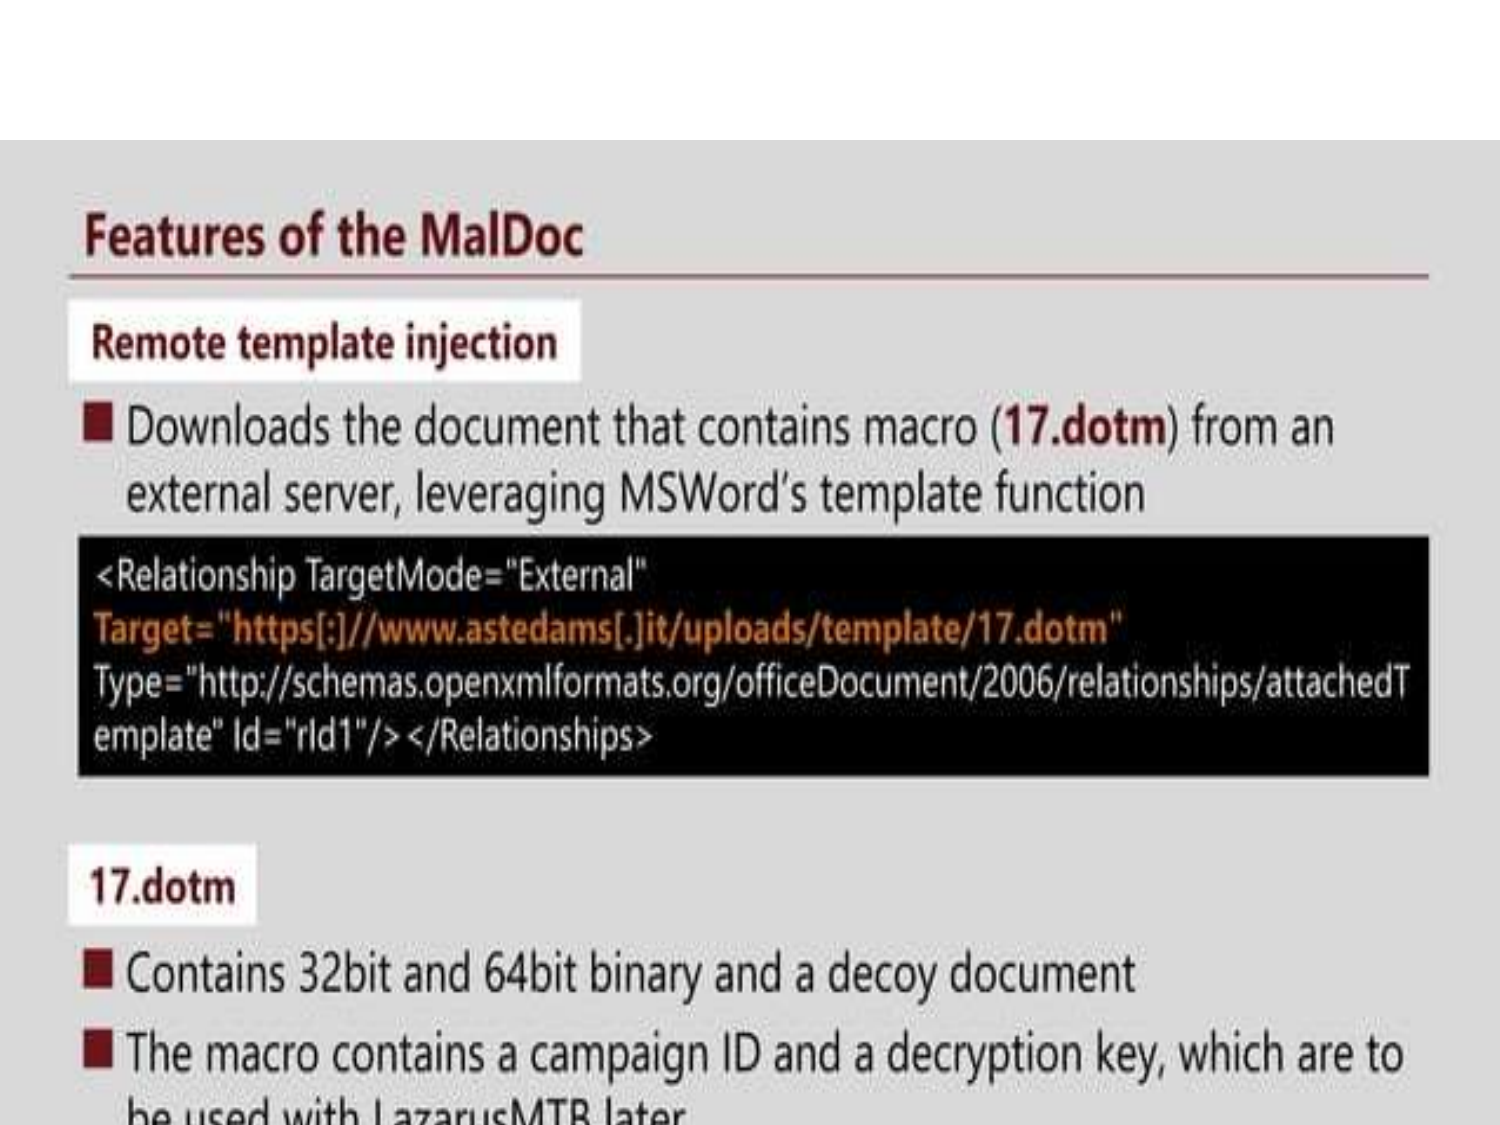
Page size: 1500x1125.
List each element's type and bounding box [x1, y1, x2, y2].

picture [0, 139, 1500, 1125]
